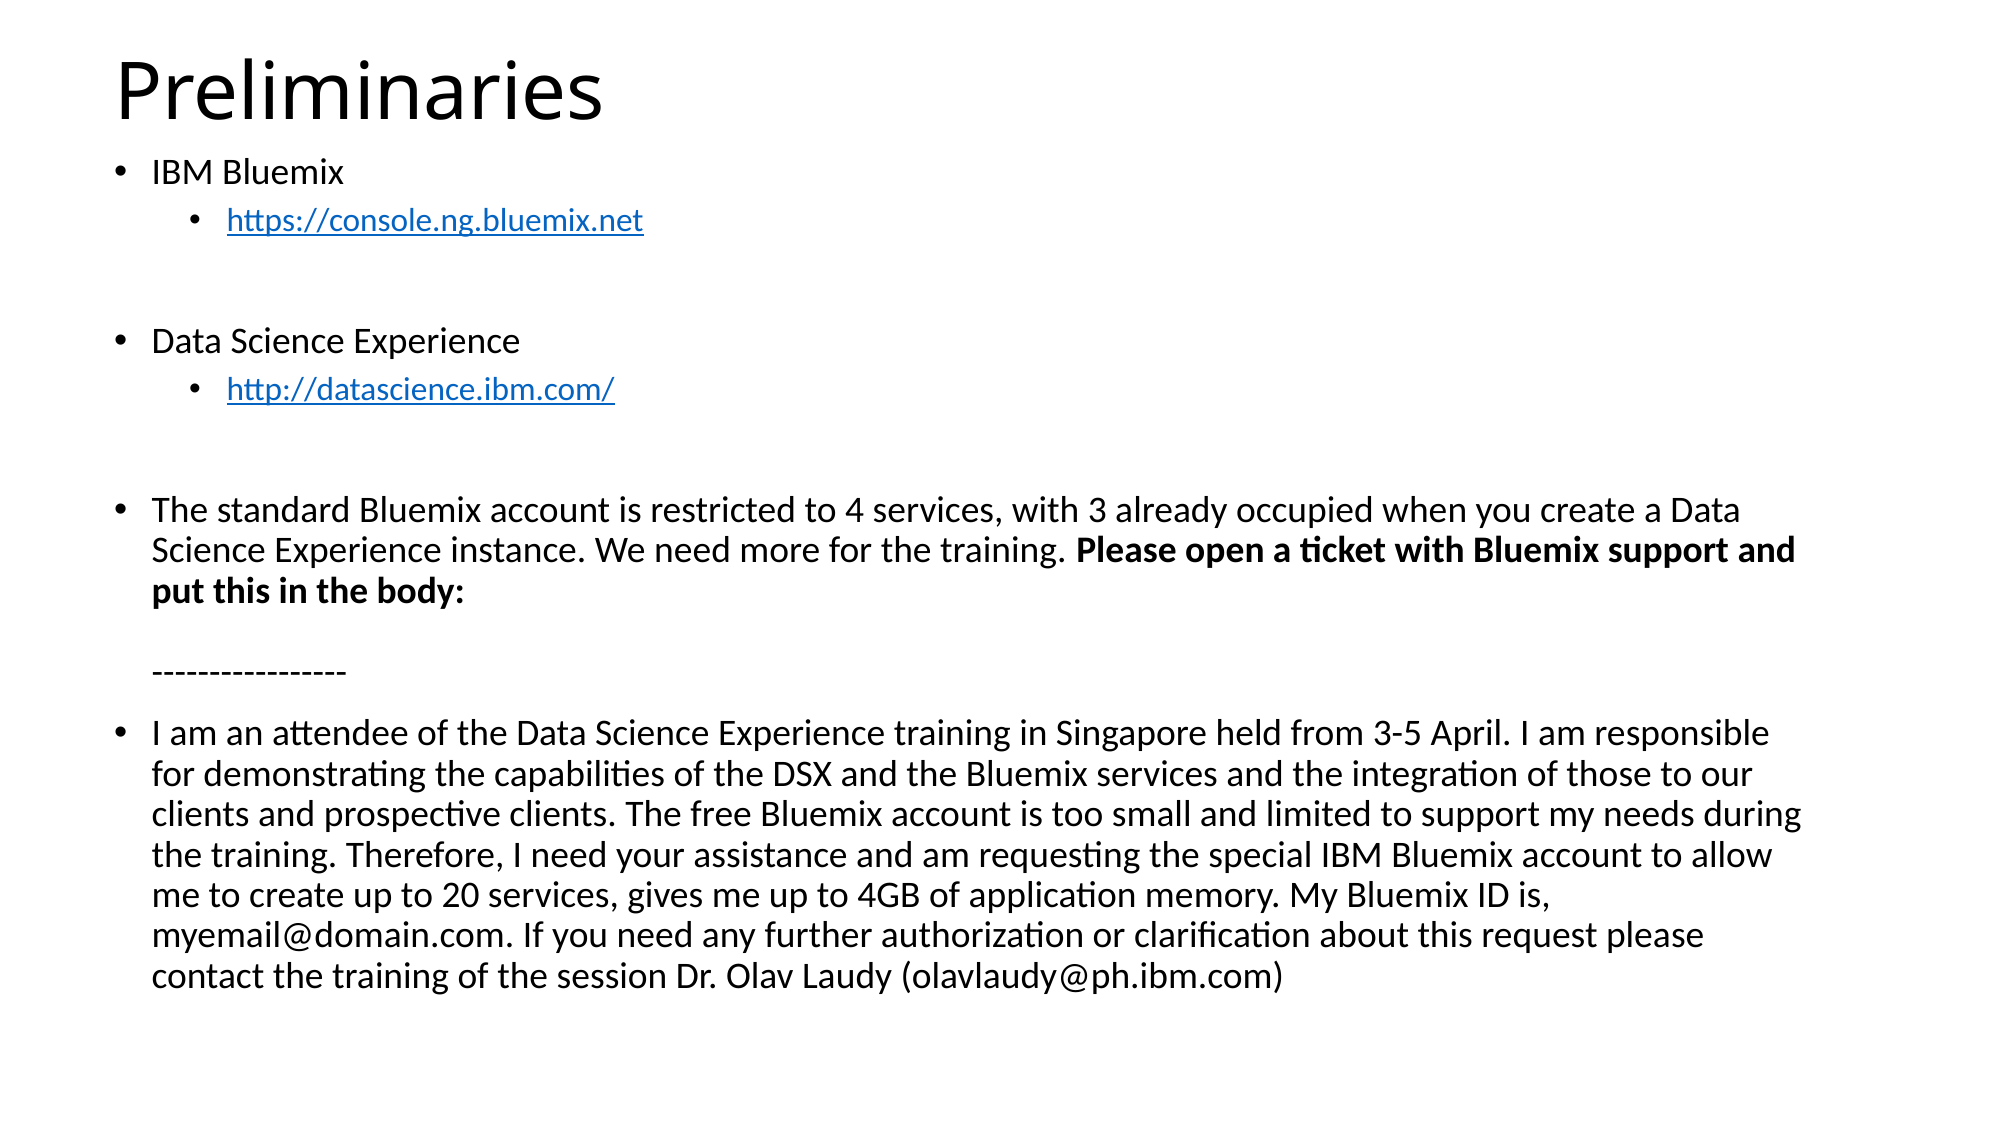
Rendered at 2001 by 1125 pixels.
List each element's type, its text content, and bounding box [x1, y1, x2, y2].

list IBM Bluemix https://console.ng.bluemix.net Data Science Experience http://datascience.ibm.com/ The standard Bluemix account is restricted to 4 services, with 3 already occupied when you create a Data Science Experience instance. We need more for the training. Please open a ticket with Bluemix support and put this in the body: ----------------- I am an attendee of the Data Science Experience training in Singapore held from 3-5 April. I am responsible for demonstrating the capabilities of the DSX and the Bluemix services and the integration of those to our clients and prospective clients. The free Bluemix account is too small and limited to support my needs during the training. Therefore, I need your assistance and am requesting the special IBM Bluemix account to allow me to create up to 20 services, gives me up to 4GB of application memory. My Bluemix ID is, myemail@domain.com. If you need any further authorization or clarification about this request please contact the training of the session Dr. Olav Laudy (olavlaudy@ph.ibm.com) [99, 144, 1825, 1085]
title Preliminaries [99, 43, 1825, 144]
